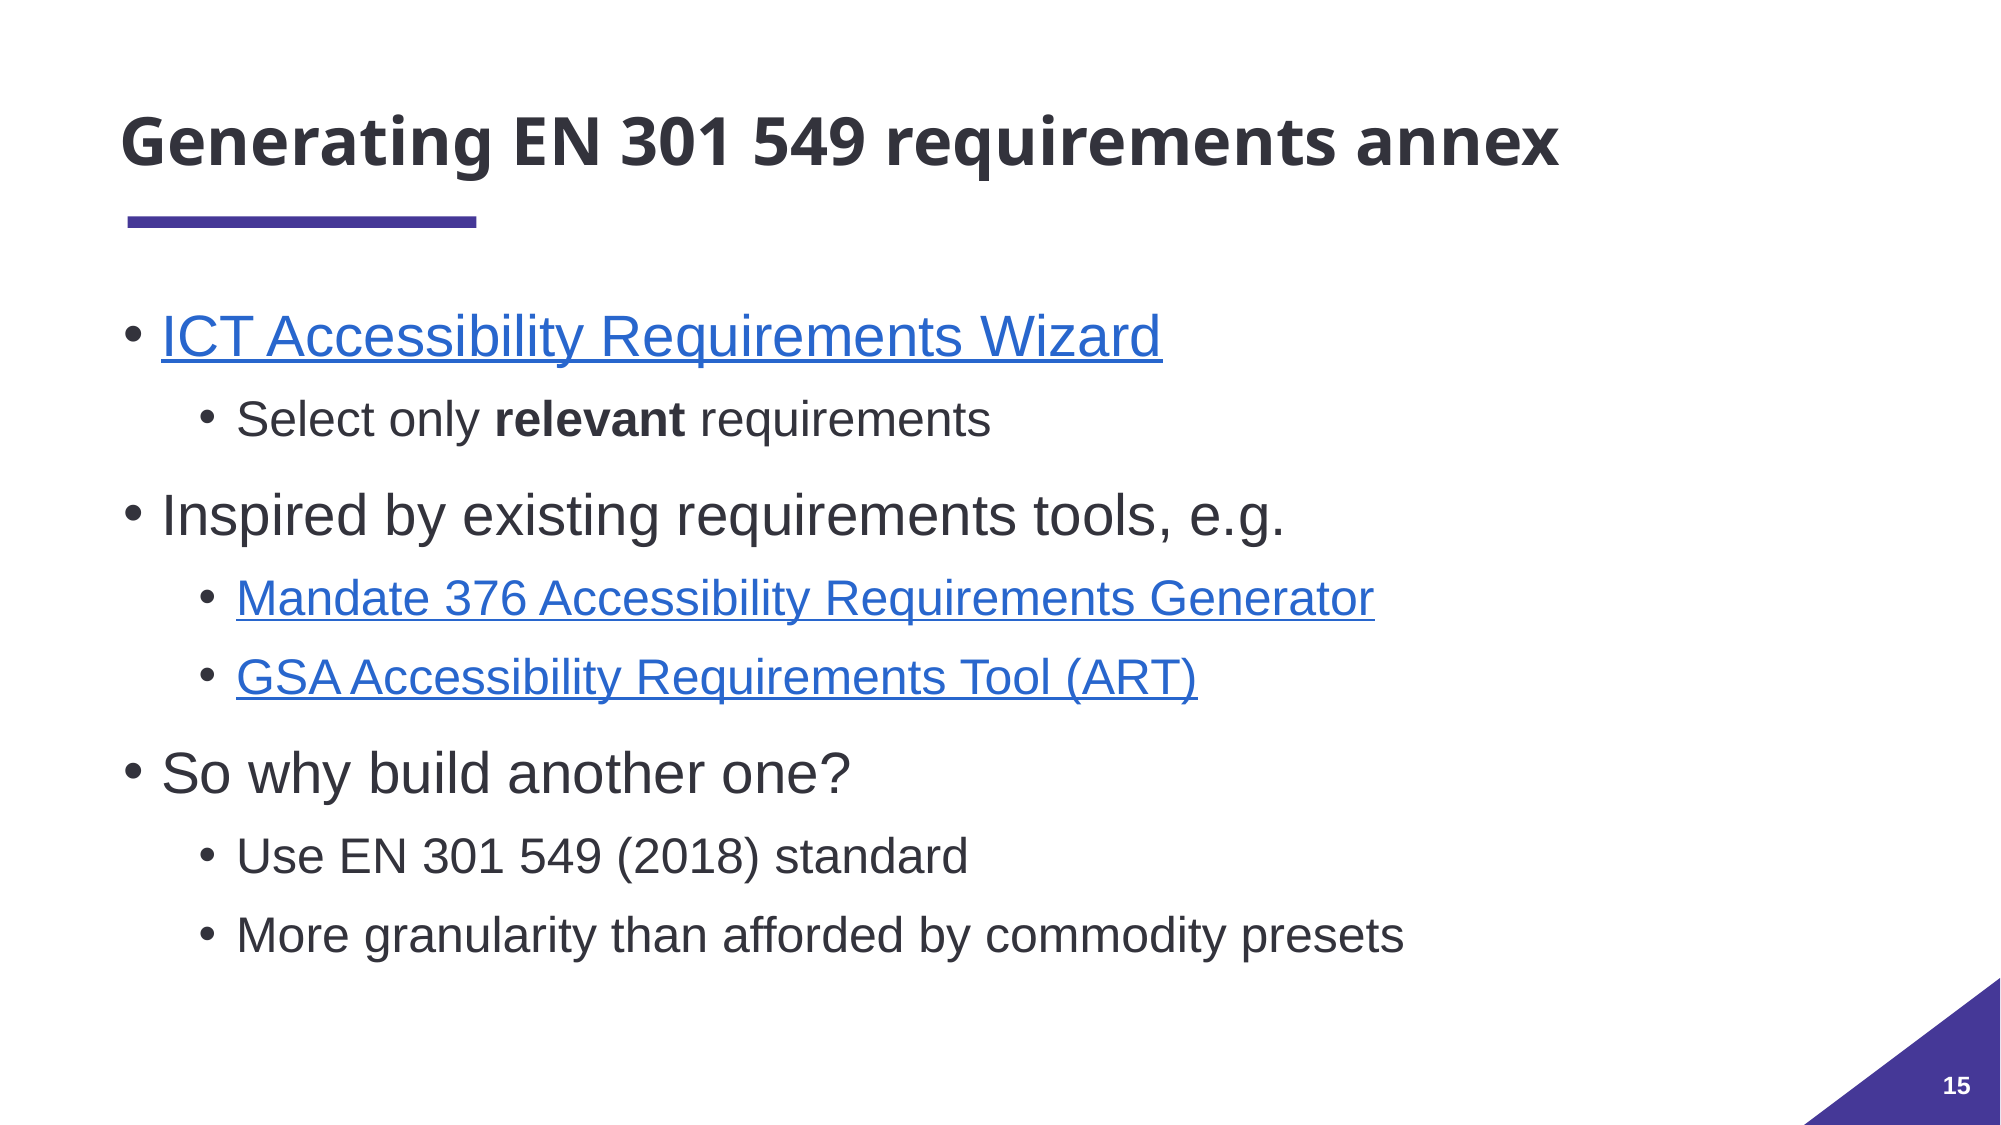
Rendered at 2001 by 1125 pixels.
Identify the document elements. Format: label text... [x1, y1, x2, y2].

title Generating EN 301 549 requirements annex [104, 74, 1788, 215]
list ICT Accessibility Requirements Wizard Select only relevant requirements Inspired by existing requirements tools, e.g. Mandate 376 Accessibility Requirements Generator GSA Accessibility Requirements Tool (ART) So why build another one? Use EN 301 549 (2018) standard More granularity than afforded by commodity presets [108, 280, 1896, 1088]
